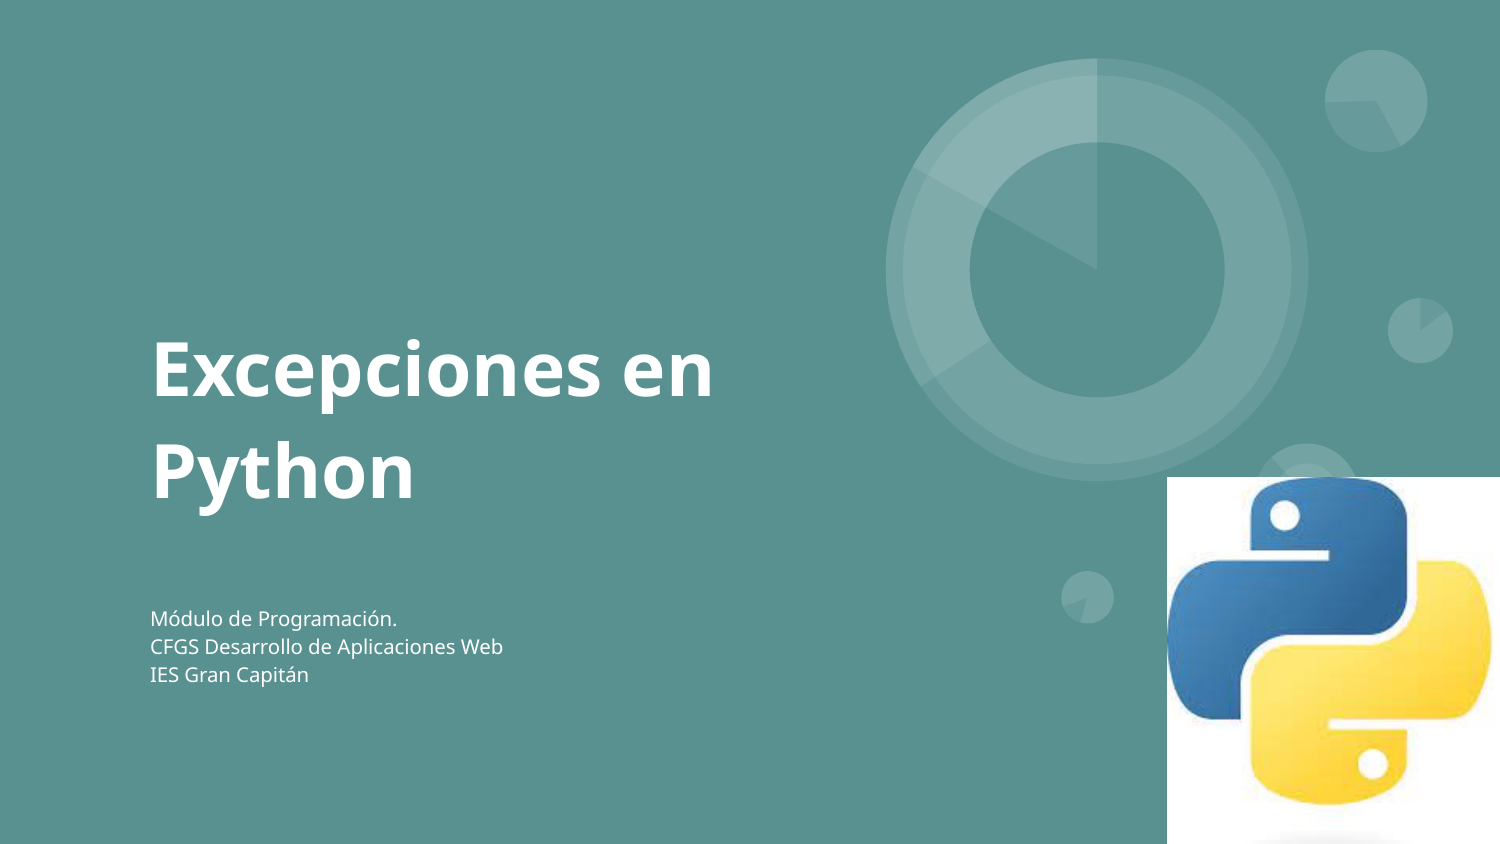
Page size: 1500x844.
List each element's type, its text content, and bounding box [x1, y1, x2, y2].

title Excepciones en Python [135, 264, 956, 572]
picture [1167, 476, 1500, 844]
subtitle Módulo de Programación. CFGS Desarrollo de Aplicaciones Web IES Gran Capitán [135, 589, 834, 704]
